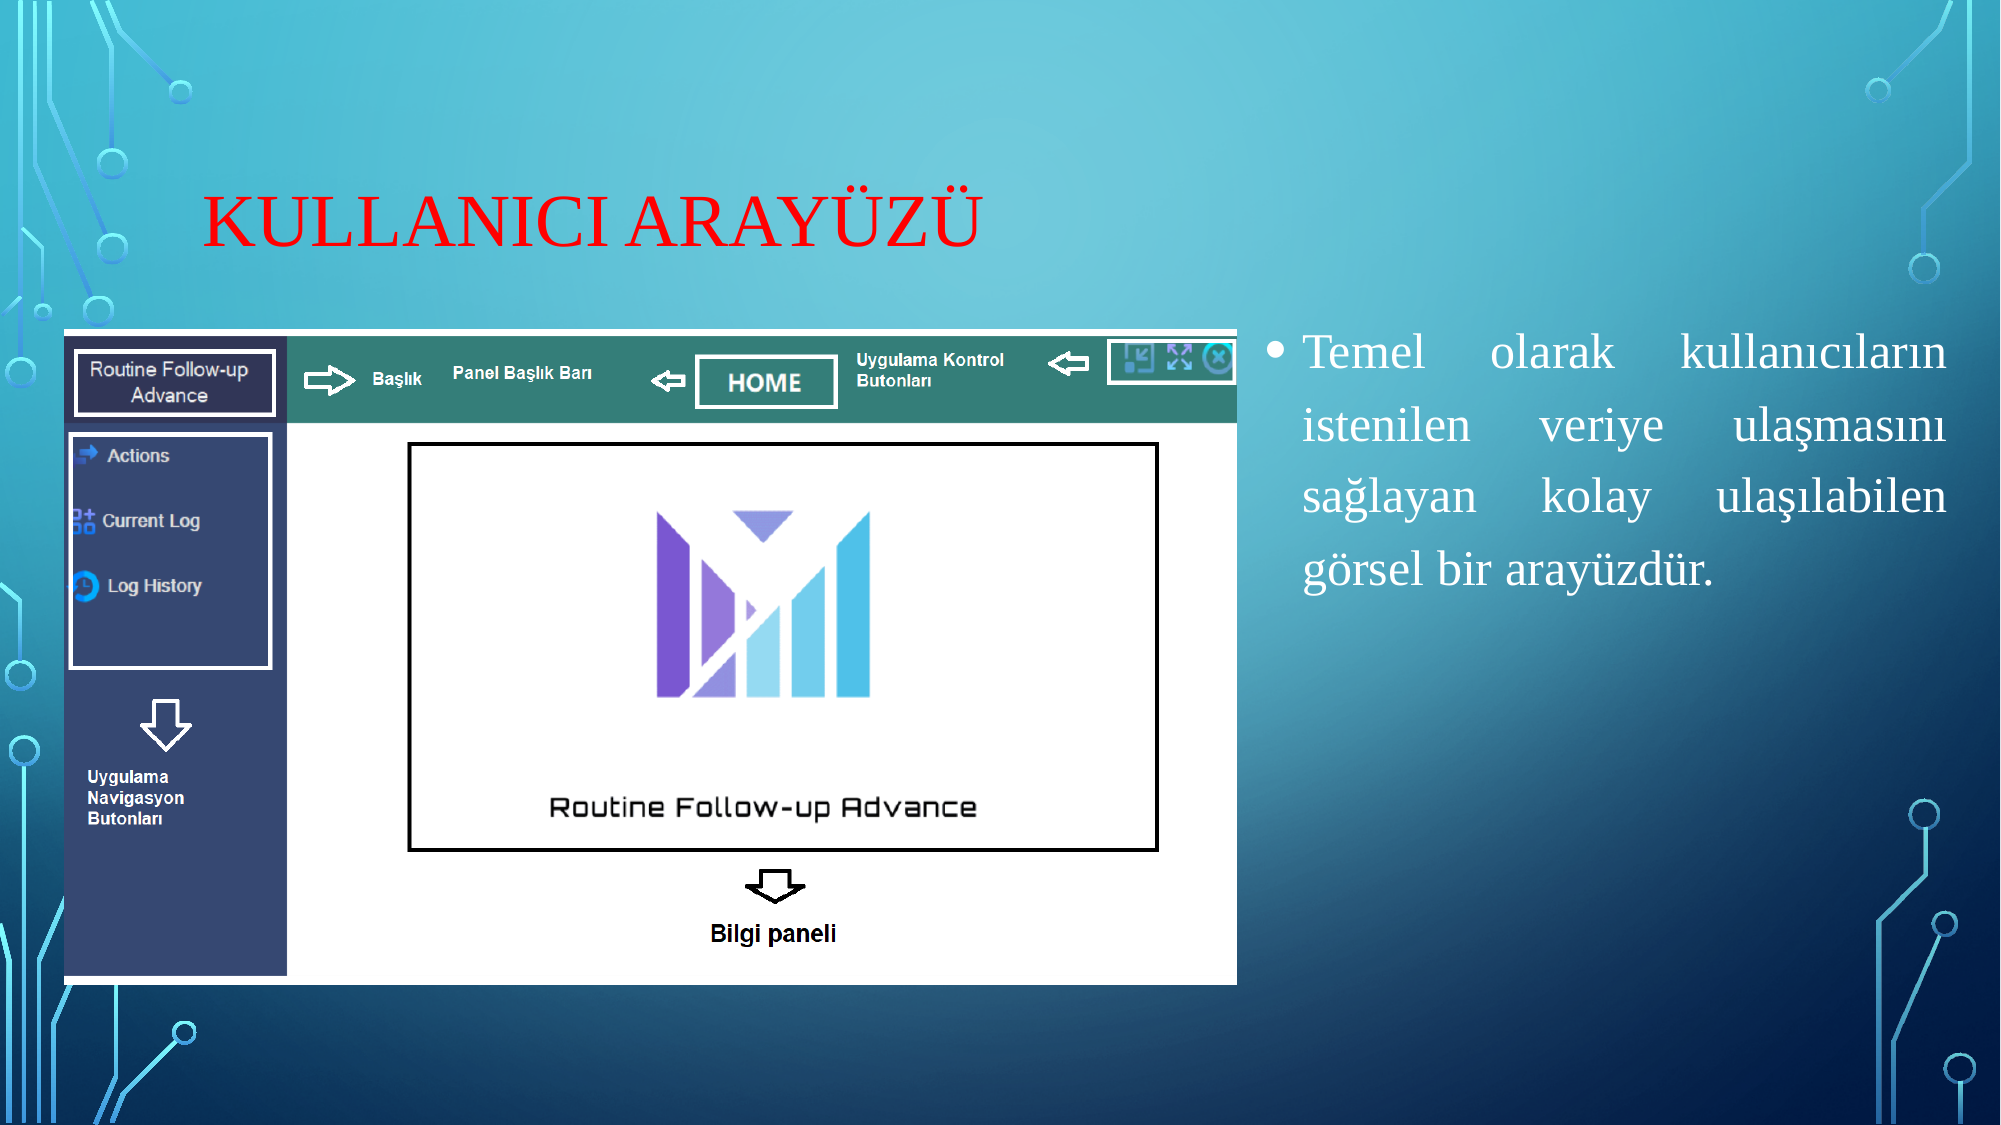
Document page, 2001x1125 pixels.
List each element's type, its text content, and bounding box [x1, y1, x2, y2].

title Kullanıcı Arayüzü [187, 101, 1813, 344]
picture [63, 328, 1237, 985]
list Temel olarak kullanıcıların istenilen veriye ulaşmasını sağlayan kolay ulaşılabilen görsel bir arayüzdür. [1249, 299, 1963, 1014]
